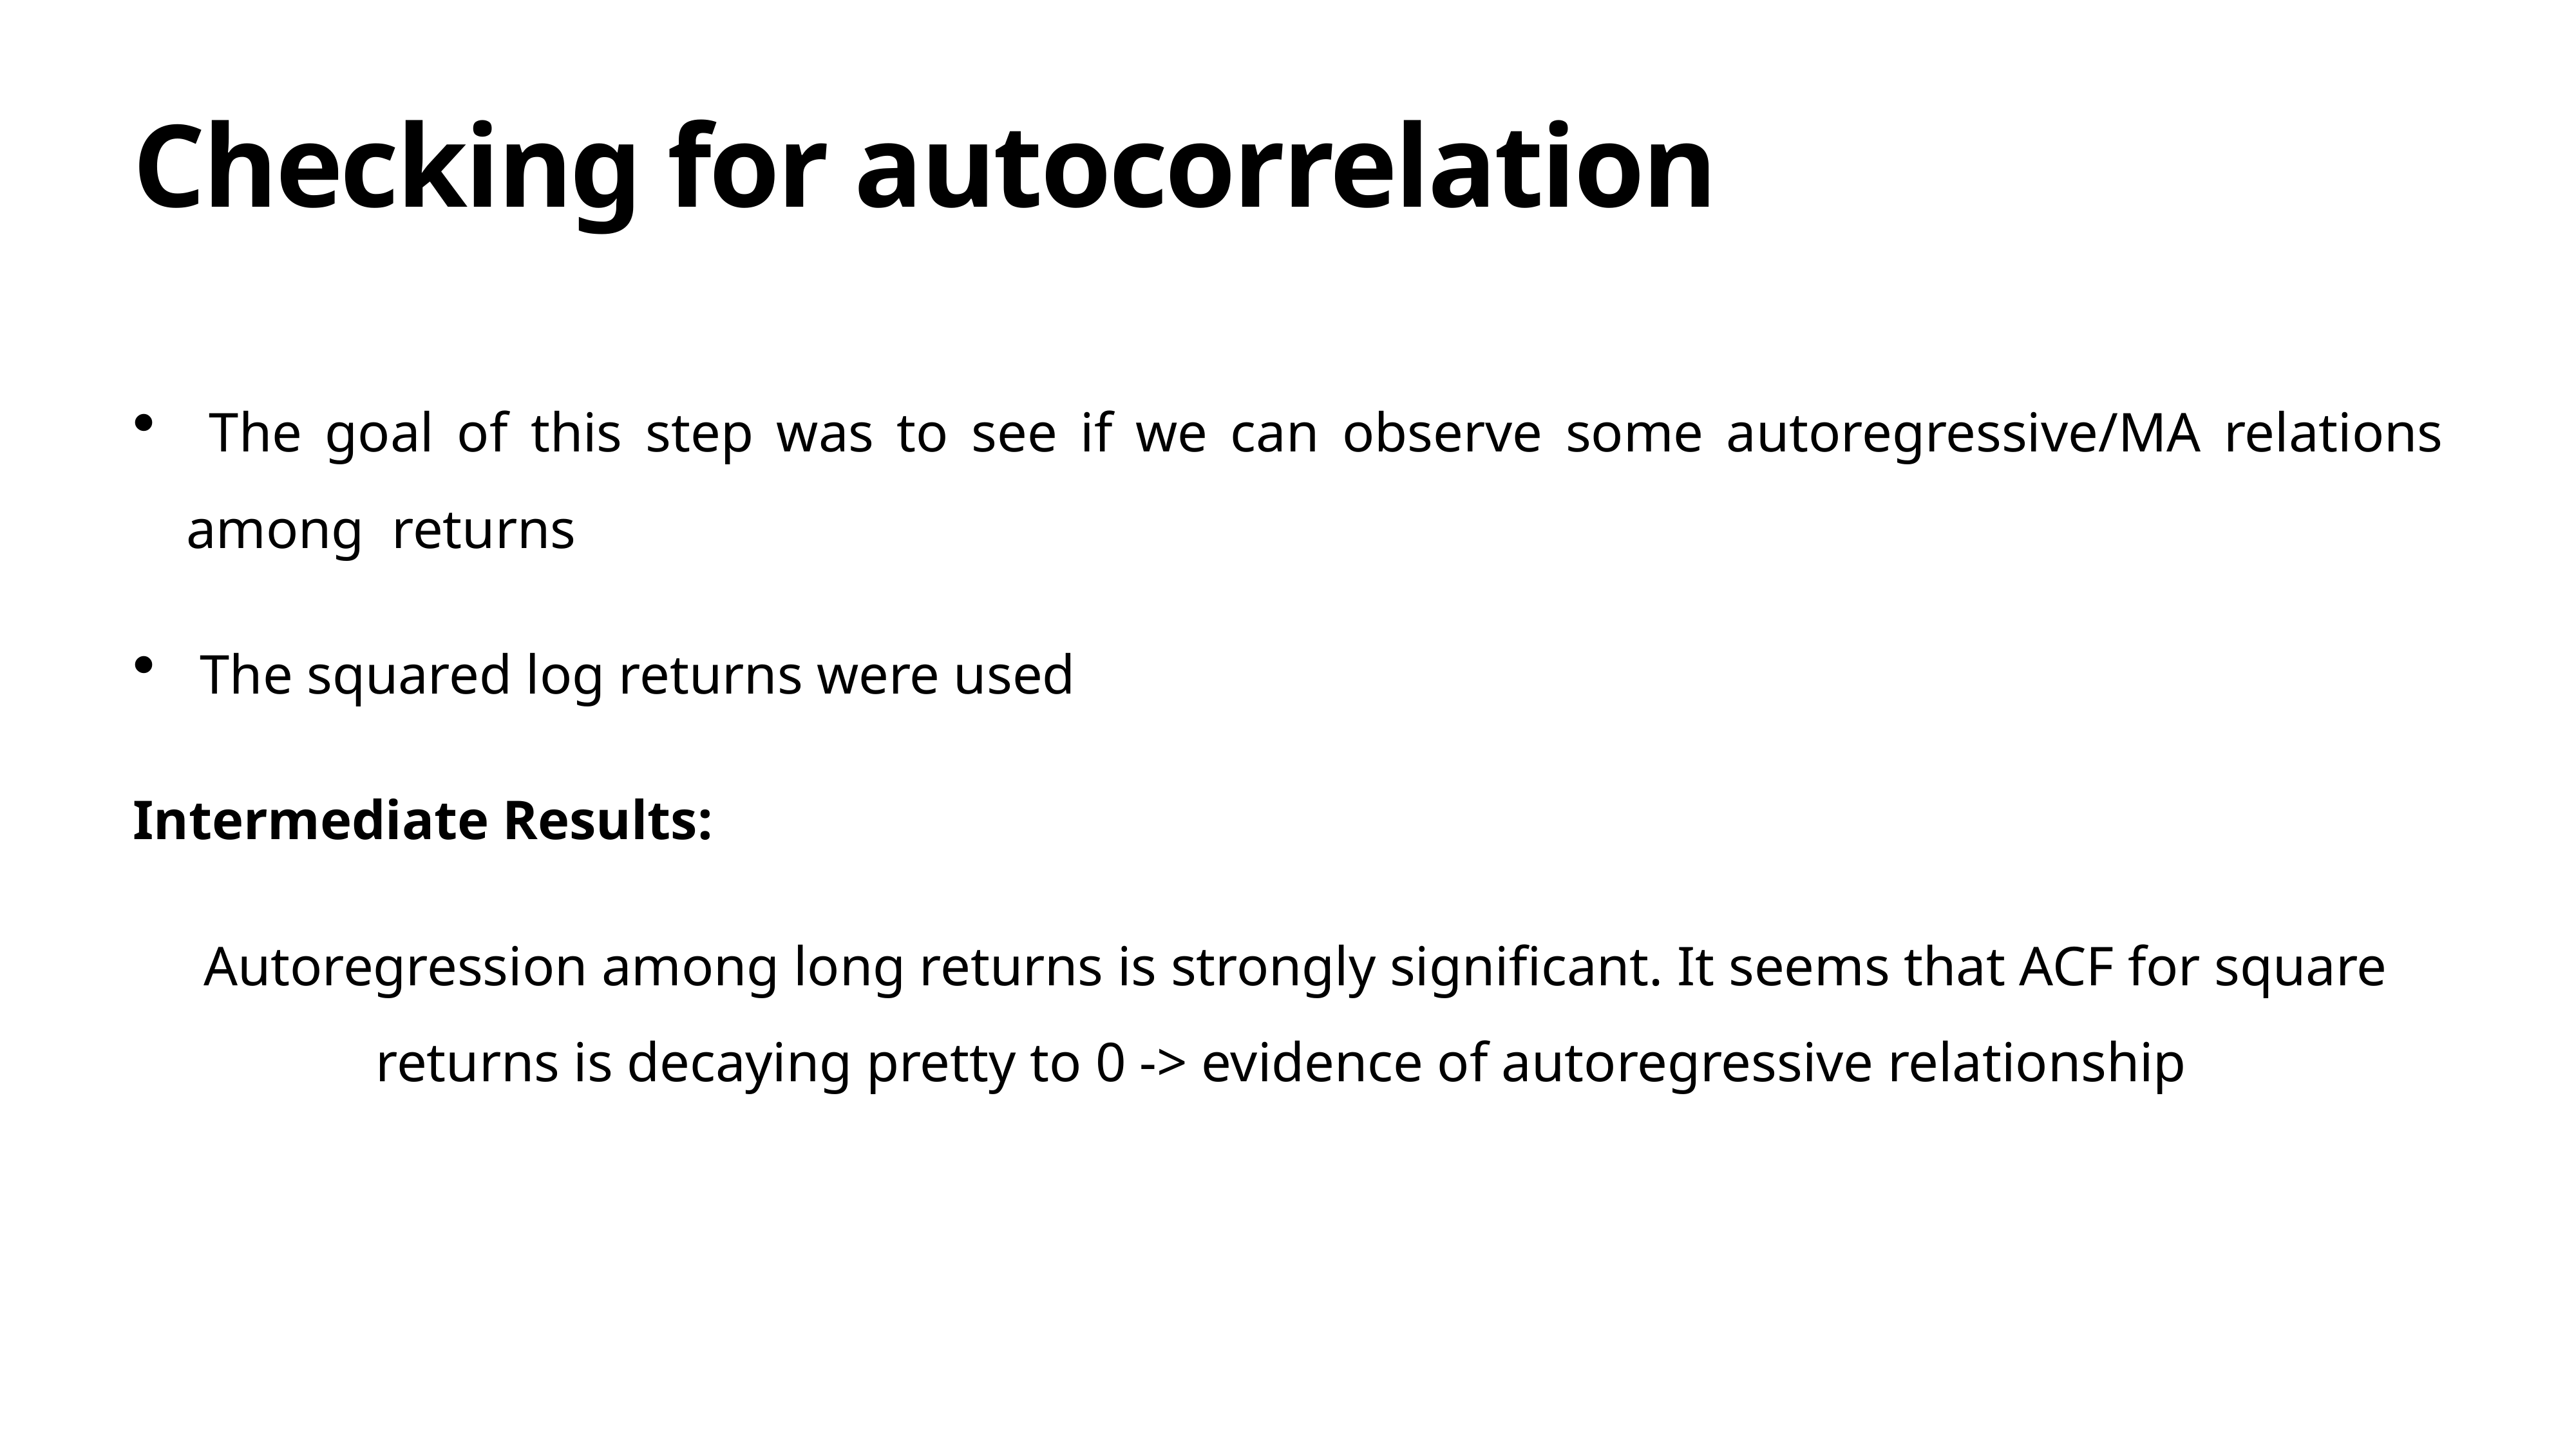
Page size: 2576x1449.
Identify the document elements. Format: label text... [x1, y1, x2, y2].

list The goal of this step was to see if we can observe some autoregressive/MA relations among returns The squared log returns were used Intermediate Results: Autoregression among long returns is strongly significant. It seems that ACF for square returns is decaying pretty to 0 -> evidence of autoregressive relationship [127, 360, 2449, 1321]
title Checking for autocorrelation [127, 113, 2449, 266]
